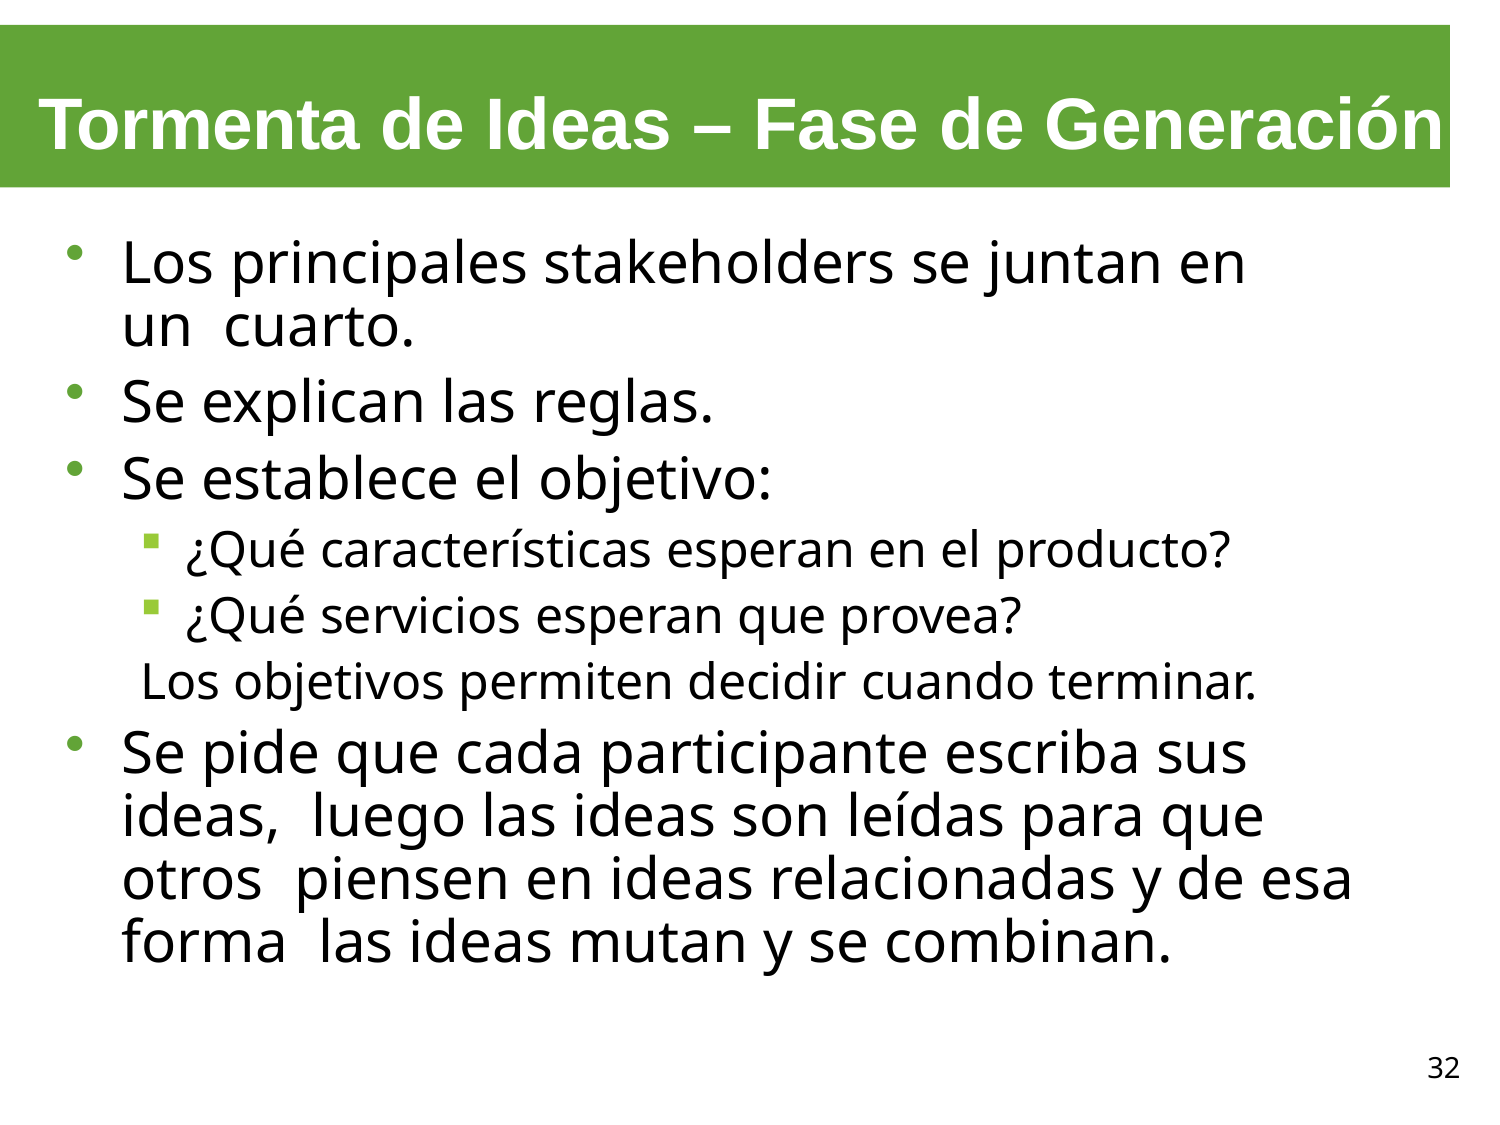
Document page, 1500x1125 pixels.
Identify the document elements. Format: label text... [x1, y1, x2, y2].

text_box Los principales stakeholders se juntan en un cuarto. Se explican las reglas. Se establece el objetivo: ¿Qué características esperan en el producto? ¿Qué servicios esperan que provea? Los objetivos permiten decidir cuando terminar. Se pide que cada participante escriba sus ideas, luego las ideas son leídas para que otros piensen en ideas relacionadas y de esa forma las ideas mutan y se combinan. [62, 221, 1382, 975]
title Tormenta de Ideas – Fase de Generación [36, 74, 1455, 265]
slide_number 32 [1404, 1054, 1467, 1125]
